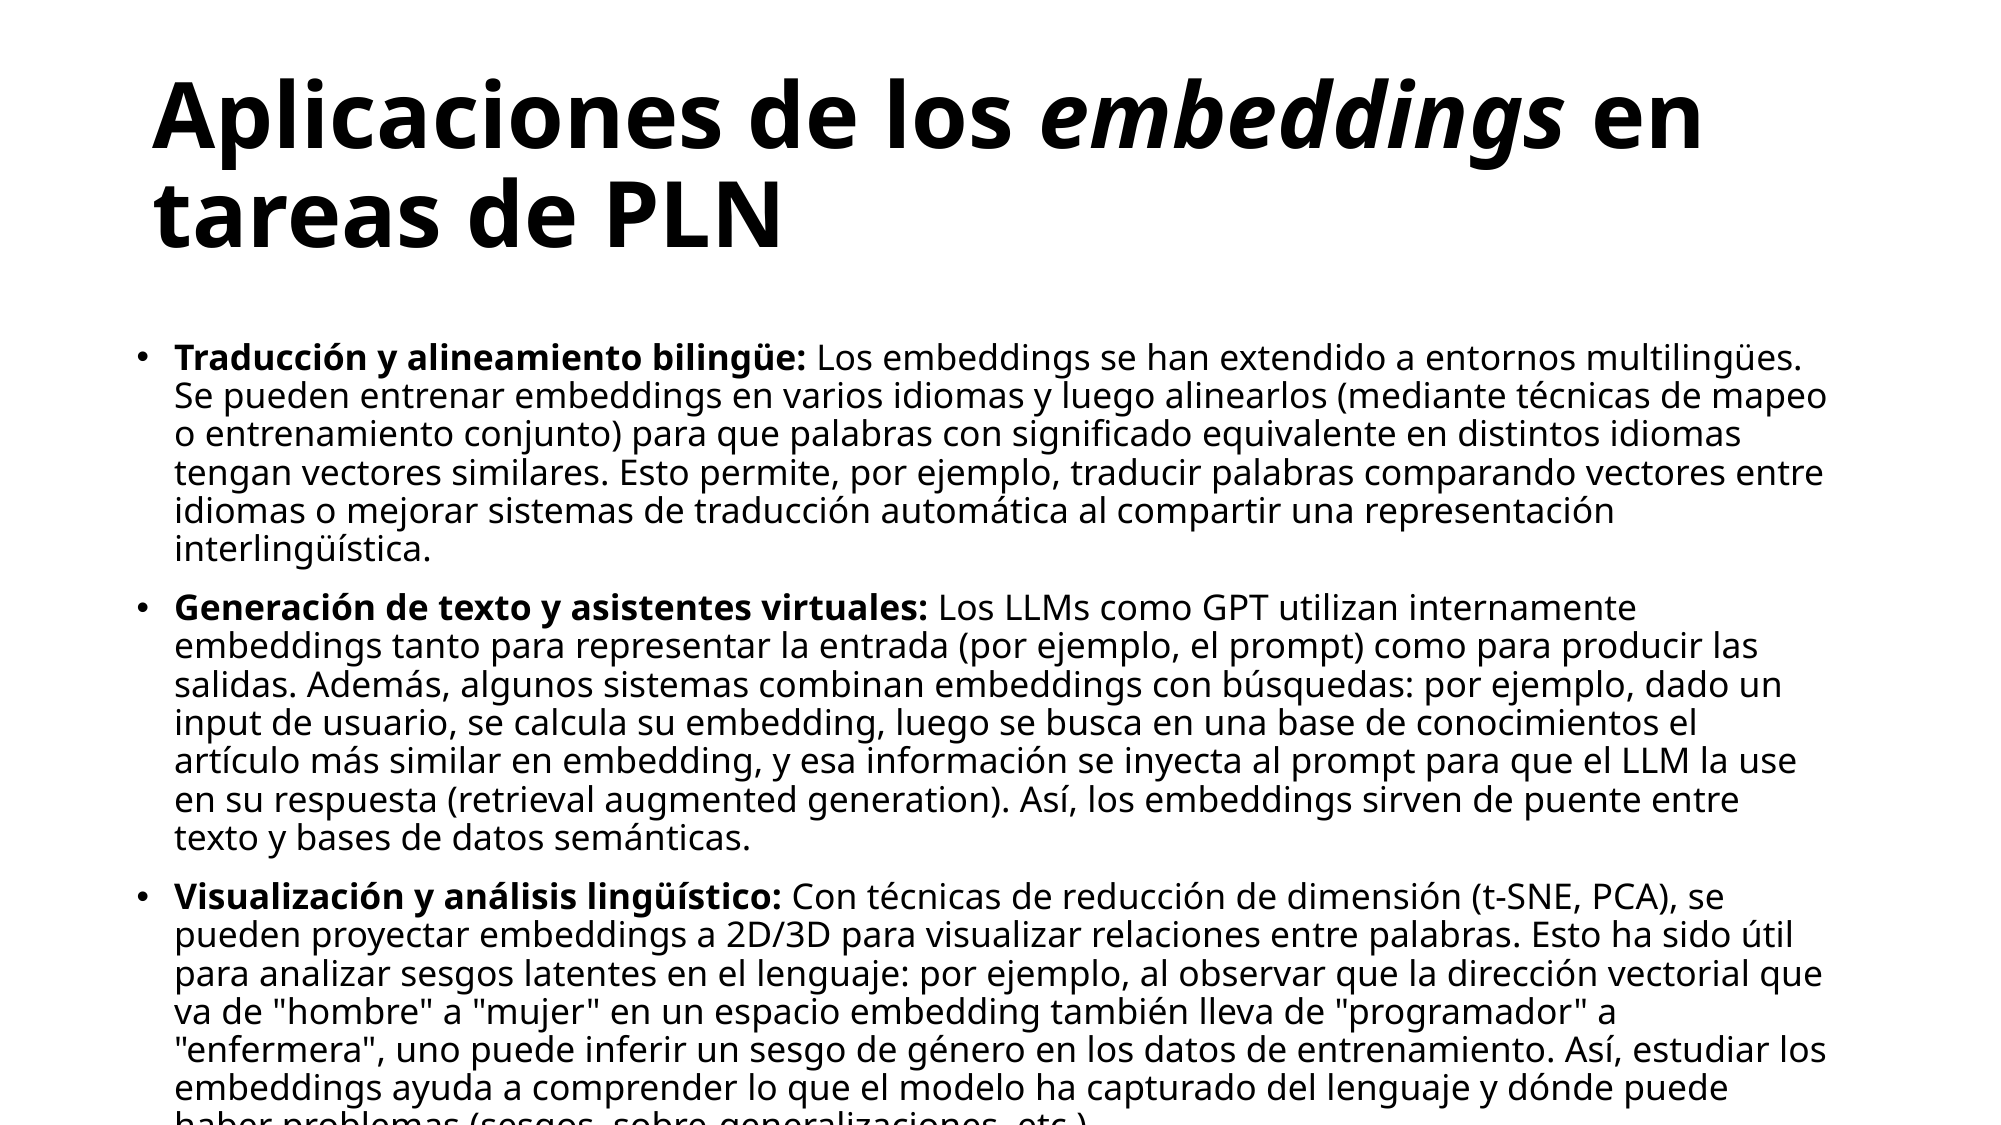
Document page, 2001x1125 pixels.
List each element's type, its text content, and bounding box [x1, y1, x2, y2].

title Aplicaciones de los embeddings en tareas de PLN [137, 59, 1863, 278]
list Traducción y alineamiento bilingüe: Los embeddings se han extendido a entornos multilingües. Se pueden entrenar embeddings en varios idiomas y luego alinearlos (mediante técnicas de mapeo o entrenamiento conjunto) para que palabras con significado equivalente en distintos idiomas tengan vectores similares. Esto permite, por ejemplo, traducir palabras comparando vectores entre idiomas o mejorar sistemas de traducción automática al compartir una representación interlingüística. Generación de texto y asistentes virtuales: Los LLMs como GPT utilizan internamente embeddings tanto para representar la entrada (por ejemplo, el prompt) como para producir las salidas. Además, algunos sistemas combinan embeddings con búsquedas: por ejemplo, dado un input de usuario, se calcula su embedding, luego se busca en una base de conocimientos el artículo más similar en embedding, y esa información se inyecta al prompt para que el LLM la use en su respuesta (retrieval augmented generation). Así, los embeddings sirven de puente entre texto y bases de datos semánticas. Visualización y análisis lingüístico: Con técnicas de reducción de dimensión (t-SNE, PCA), se pueden proyectar embeddings a 2D/3D para visualizar relaciones entre palabras. Esto ha sido útil para analizar sesgos latentes en el lenguaje: por ejemplo, al observar que la dirección vectorial que va de "hombre" a "mujer" en un espacio embedding también lleva de "programador" a "enfermera", uno puede inferir un sesgo de género en los datos de entrenamiento. Así, estudiar los embeddings ayuda a comprender lo que el modelo ha capturado del lenguaje y dónde puede haber problemas (sesgos, sobre-generalizaciones, etc.). [121, 332, 1847, 1046]
